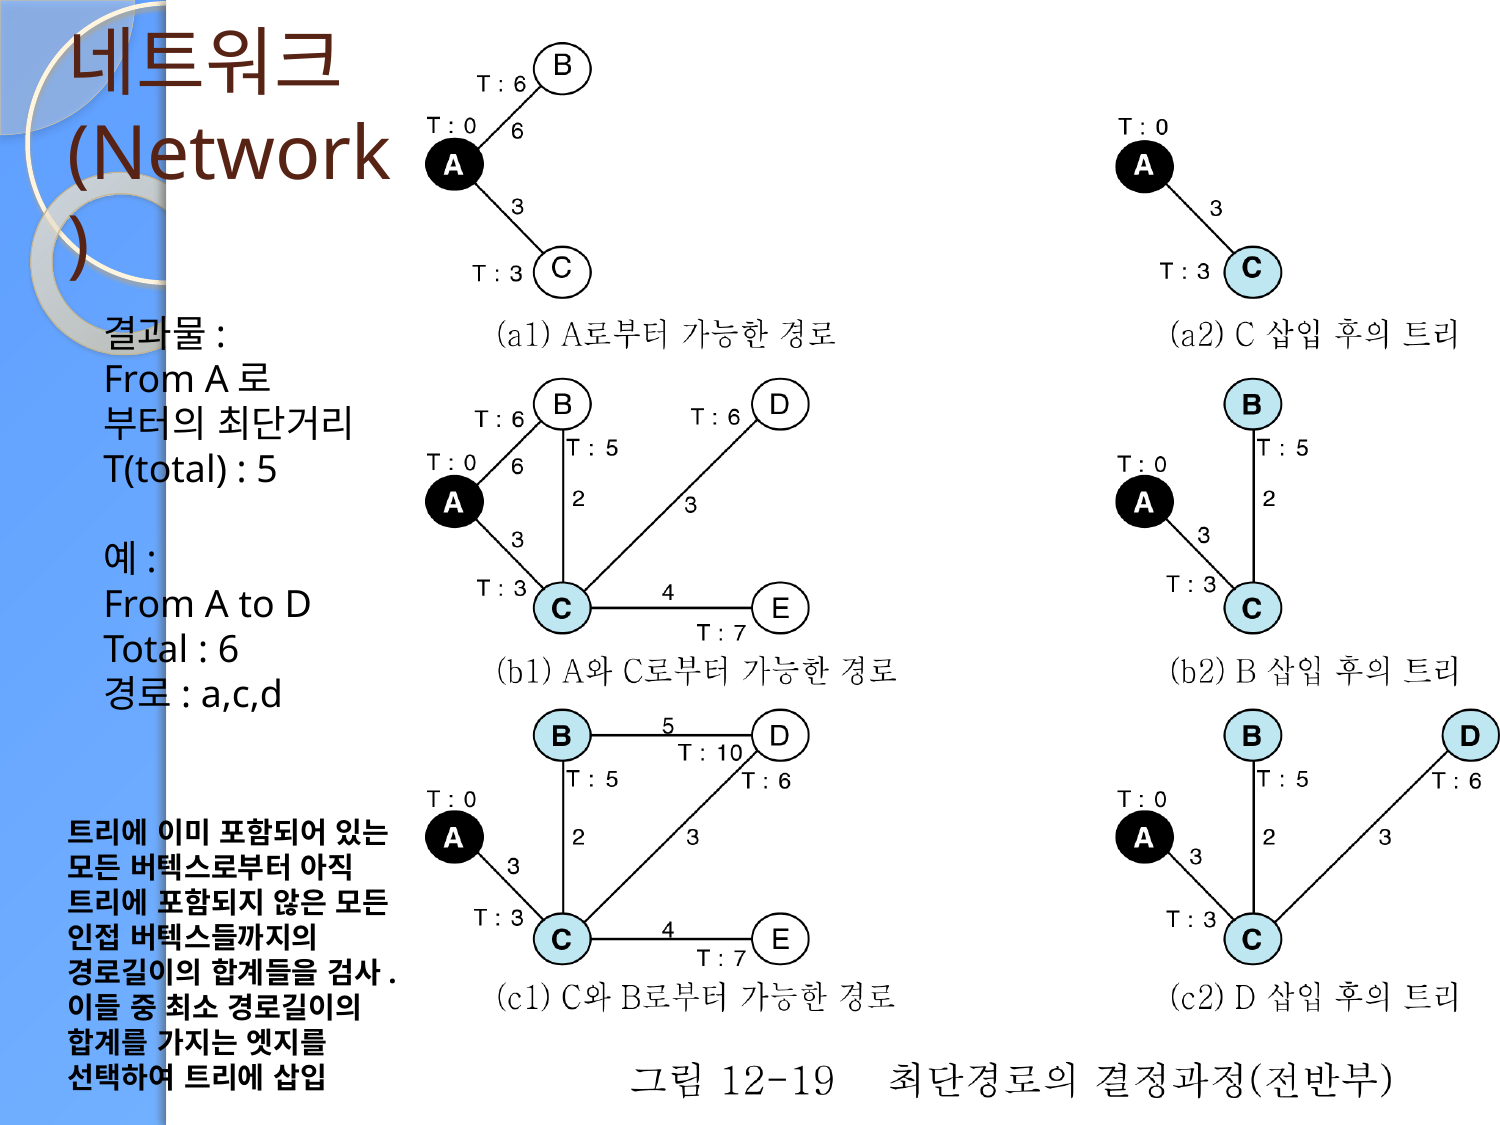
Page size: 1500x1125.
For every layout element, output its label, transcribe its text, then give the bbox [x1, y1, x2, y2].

text_box 결과물: From A로 부터의 최단거리 T(total) : 5 예: From A to D Total : 6 경로: a,c,d [88, 302, 384, 722]
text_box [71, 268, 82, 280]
title 네트워크(Network) [53, 31, 420, 268]
picture [424, 42, 1500, 1101]
text_box 트리에 이미 포함되어 있는 모든 버텍스로부터 아직 트리에 포함되지 않은 모든 인접 버텍스들까지의 경로길이의 합계들을 검사. 이들 중 최소 경로길이의 합계를 가지는 엣지를 선택하여 트리에 삽입 [53, 806, 417, 1102]
